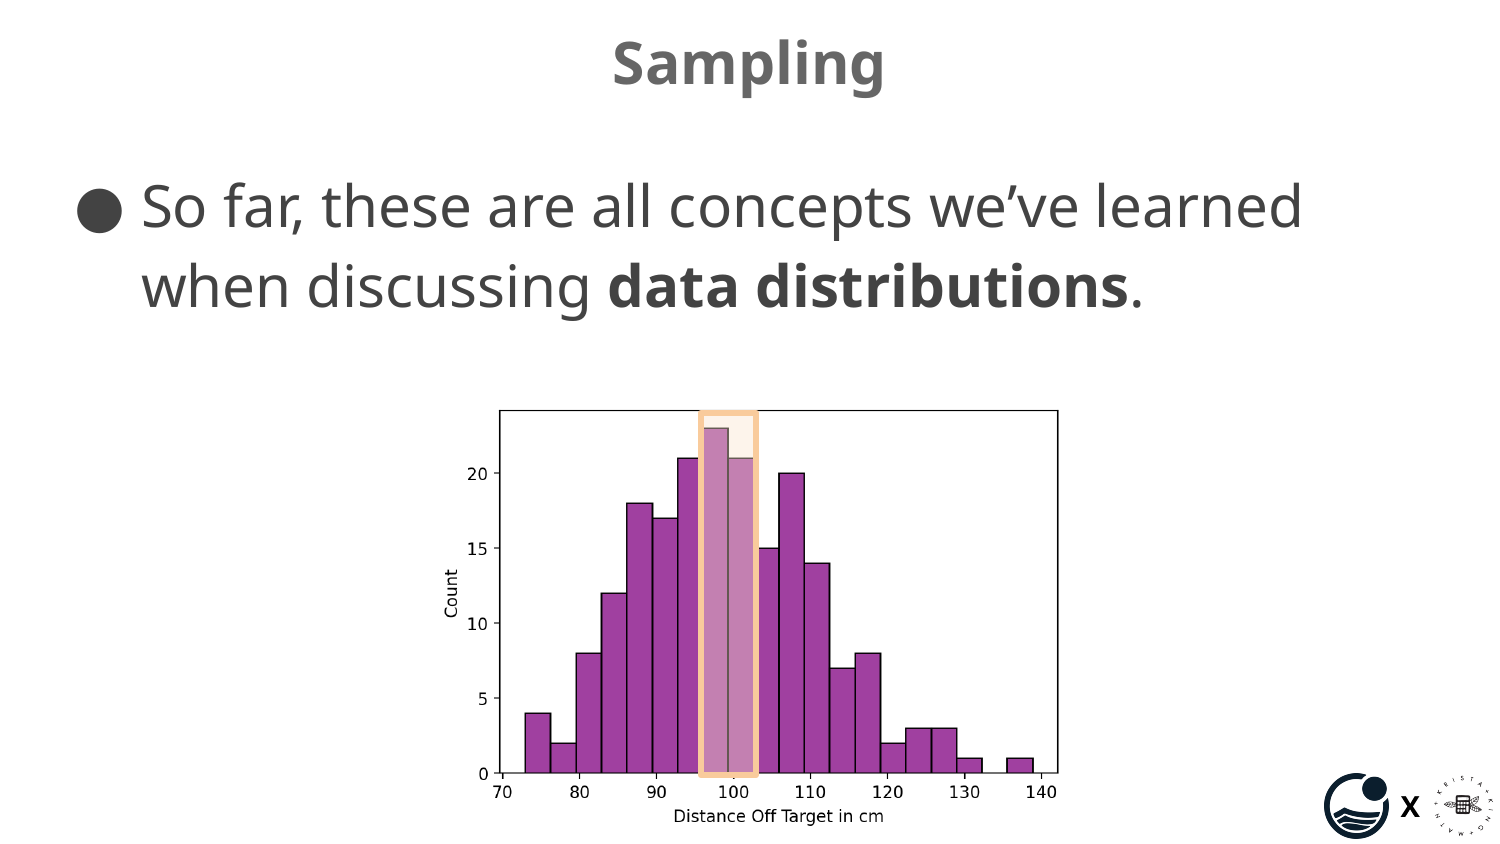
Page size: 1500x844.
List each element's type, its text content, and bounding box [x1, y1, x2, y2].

list So far, these are all concepts we’ve learned when discussing data distributions. [51, 143, 1449, 750]
title Sampling [51, 10, 1449, 105]
text_box X [1393, 775, 1427, 837]
picture [1324, 773, 1389, 839]
picture [1430, 773, 1496, 839]
picture [431, 399, 1069, 837]
